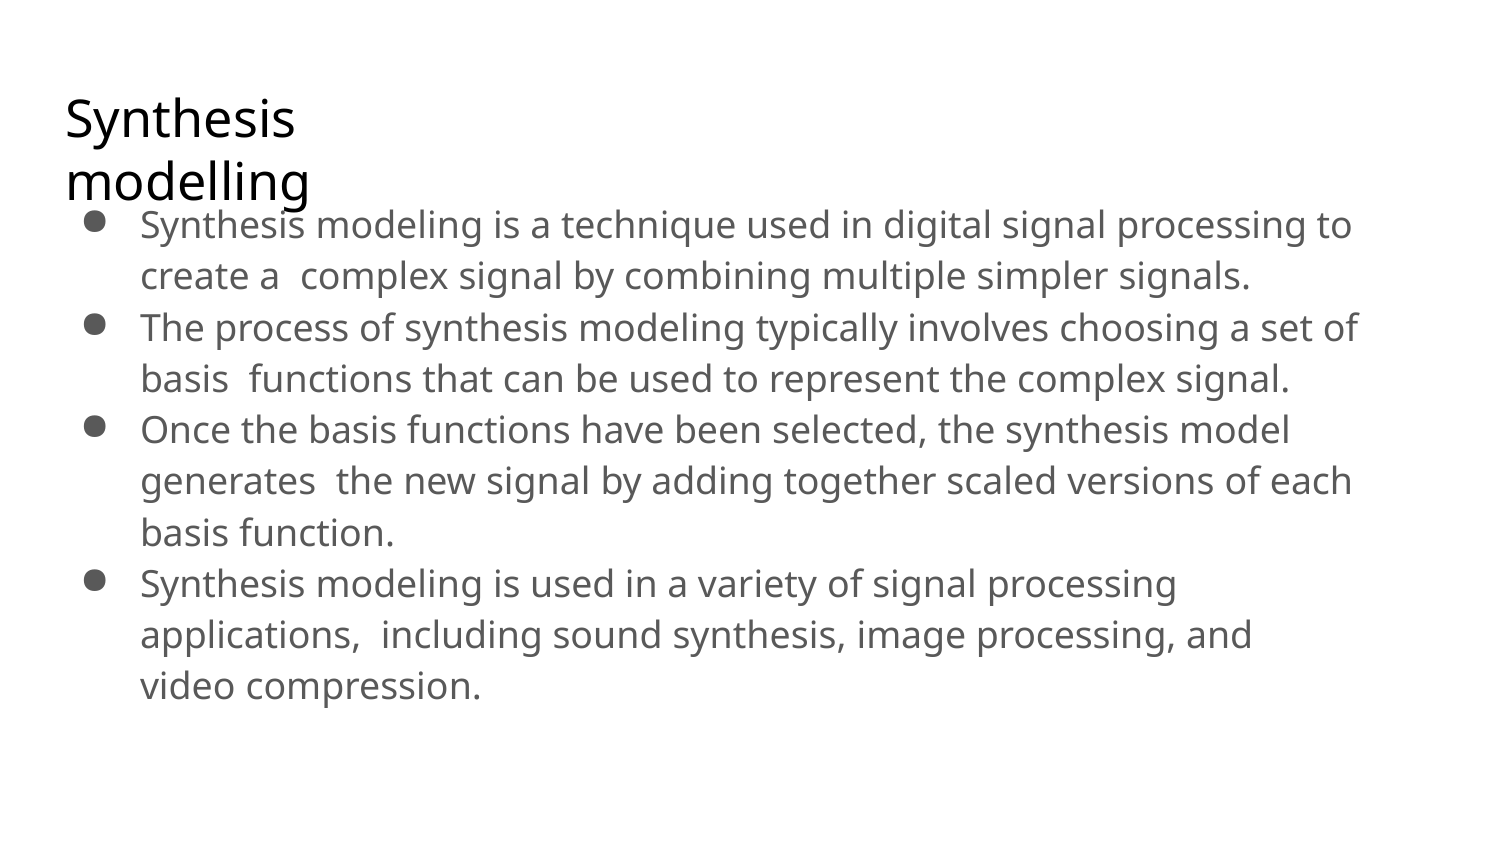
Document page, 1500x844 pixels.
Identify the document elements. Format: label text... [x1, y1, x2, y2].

text_box Synthesis modeling is a technique used in digital signal processing to create a complex signal by combining multiple simpler signals. The process of synthesis modeling typically involves choosing a set of basis functions that can be used to represent the complex signal. Once the basis functions have been selected, the synthesis model generates the new signal by adding together scaled versions of each basis function. Synthesis modeling is used in a variety of signal processing applications, including sound synthesis, image processing, and video compression. [77, 192, 1435, 708]
title Synthesis modelling [63, 82, 534, 227]
